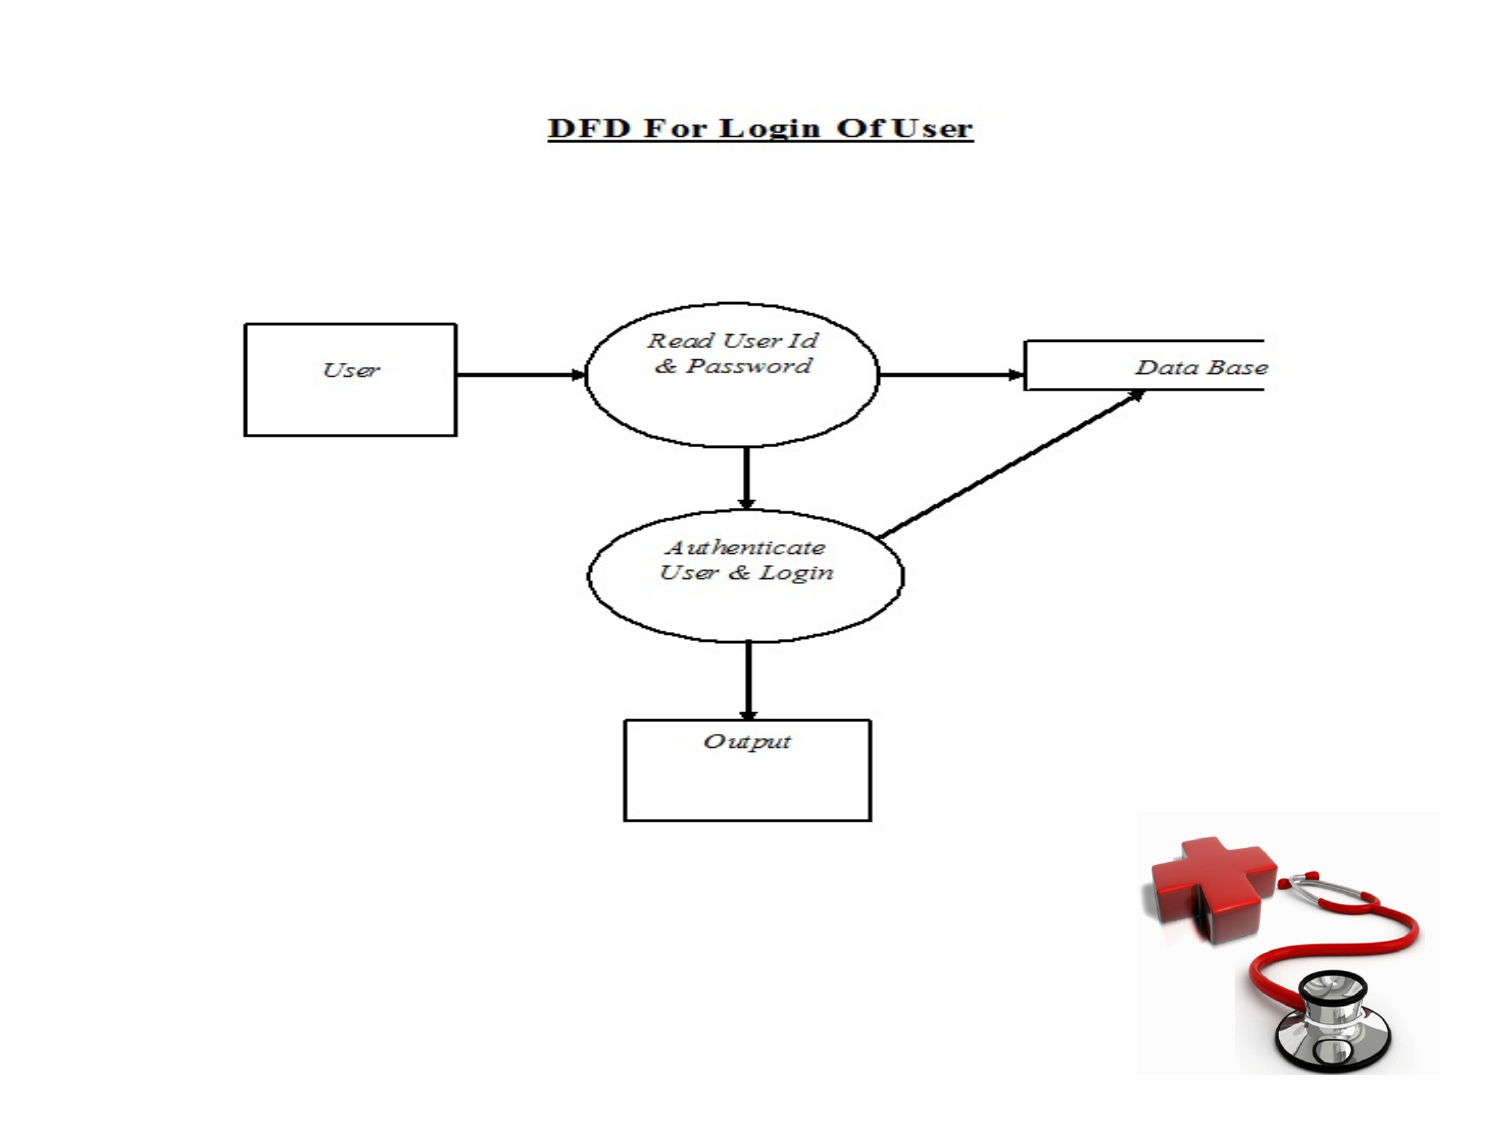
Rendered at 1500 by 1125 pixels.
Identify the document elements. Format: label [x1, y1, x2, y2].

picture [1137, 812, 1441, 1076]
list [149, 62, 1376, 1125]
